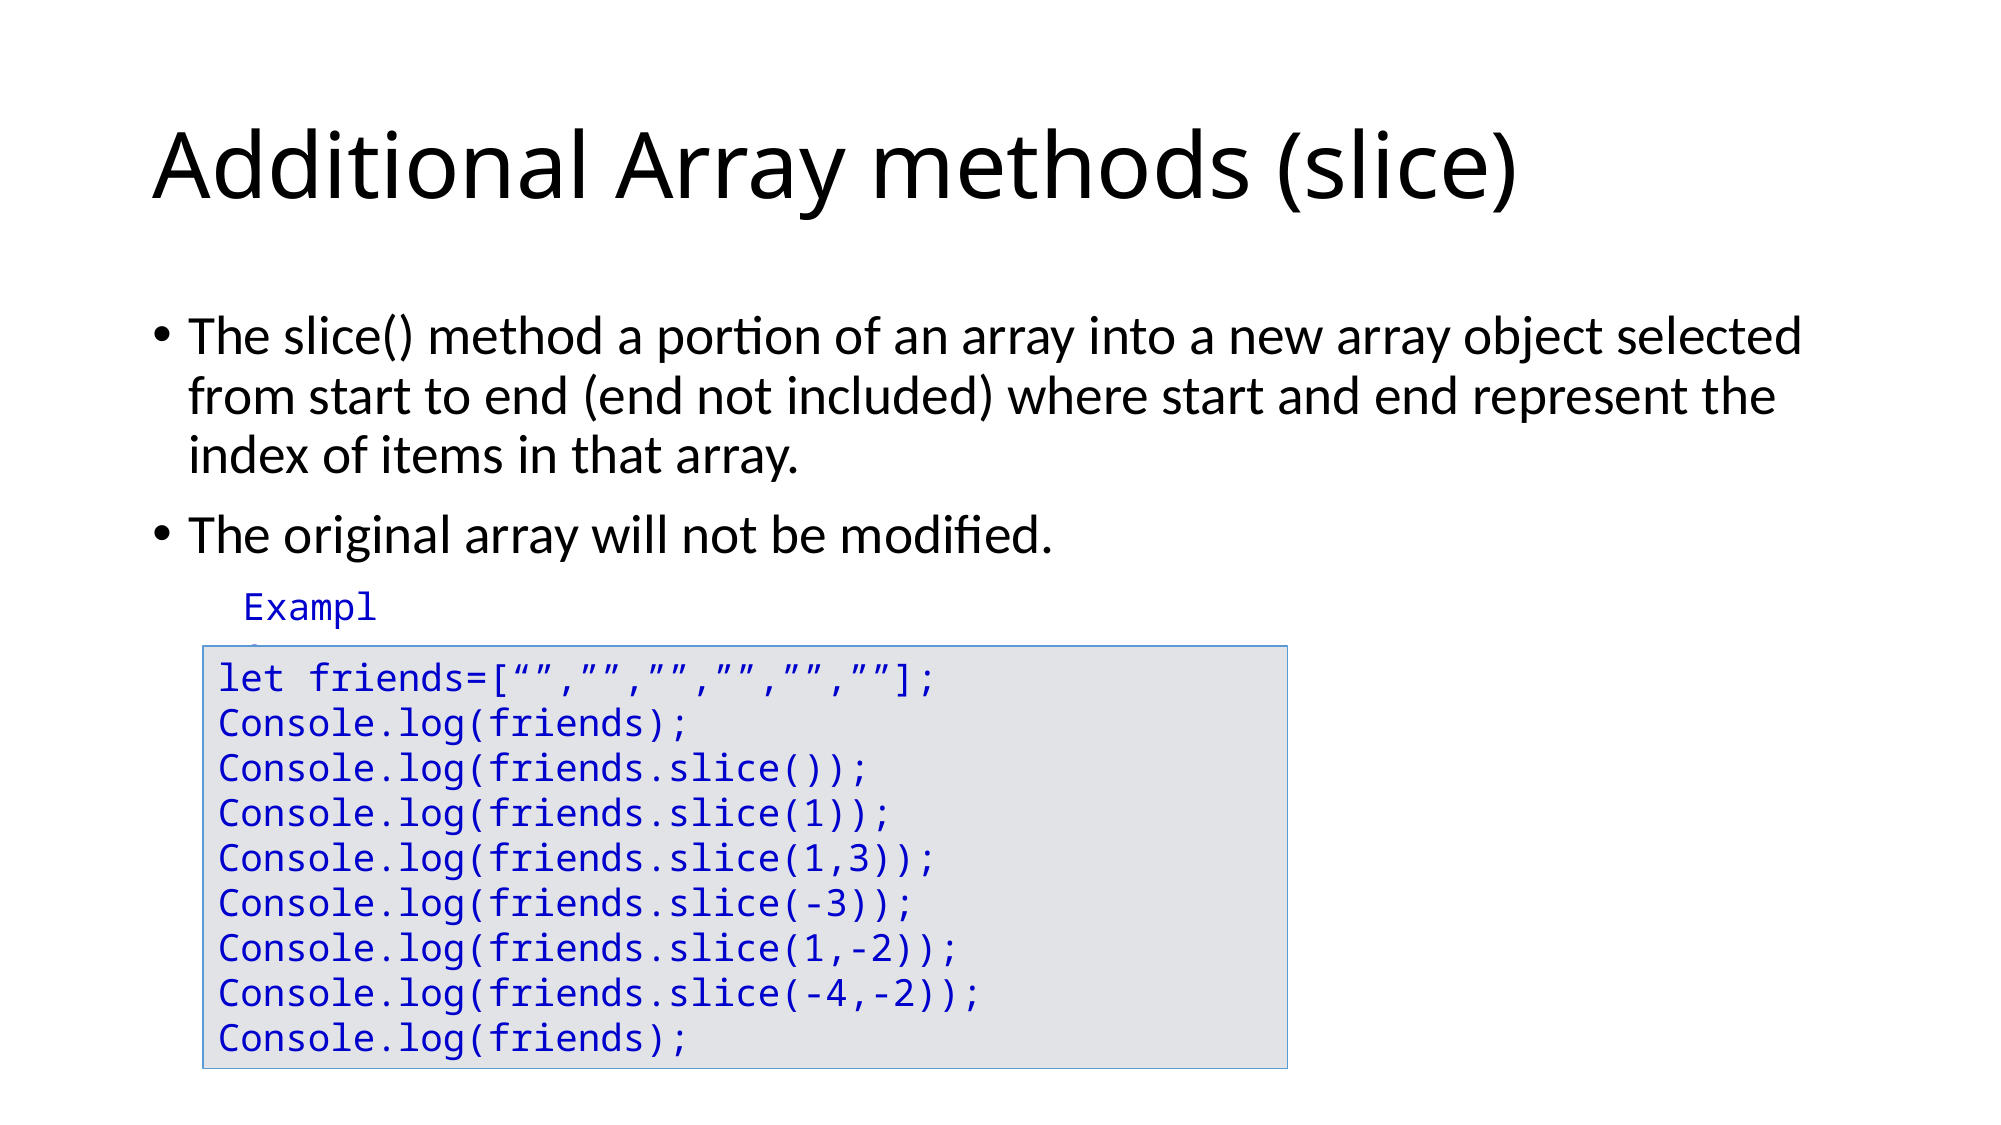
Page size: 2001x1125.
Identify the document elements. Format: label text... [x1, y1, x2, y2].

text_box let friends=[“”,””,””,””,””,””]; Console.log(friends); Console.log(friends.slice()); Console.log(friends.slice(1)); Console.log(friends.slice(1,3)); Console.log(friends.slice(-3)); Console.log(friends.slice(1,-2)); Console.log(friends.slice(-4,-2)); Console.log(friends); [202, 646, 1288, 1069]
text_box Example [227, 574, 404, 636]
list The slice() method a portion of an array into a new array object selected from start to end (end not included) where start and end represent the index of items in that array. The original array will not be modified. [137, 299, 1863, 575]
title Additional Array methods (slice) [137, 59, 1863, 278]
